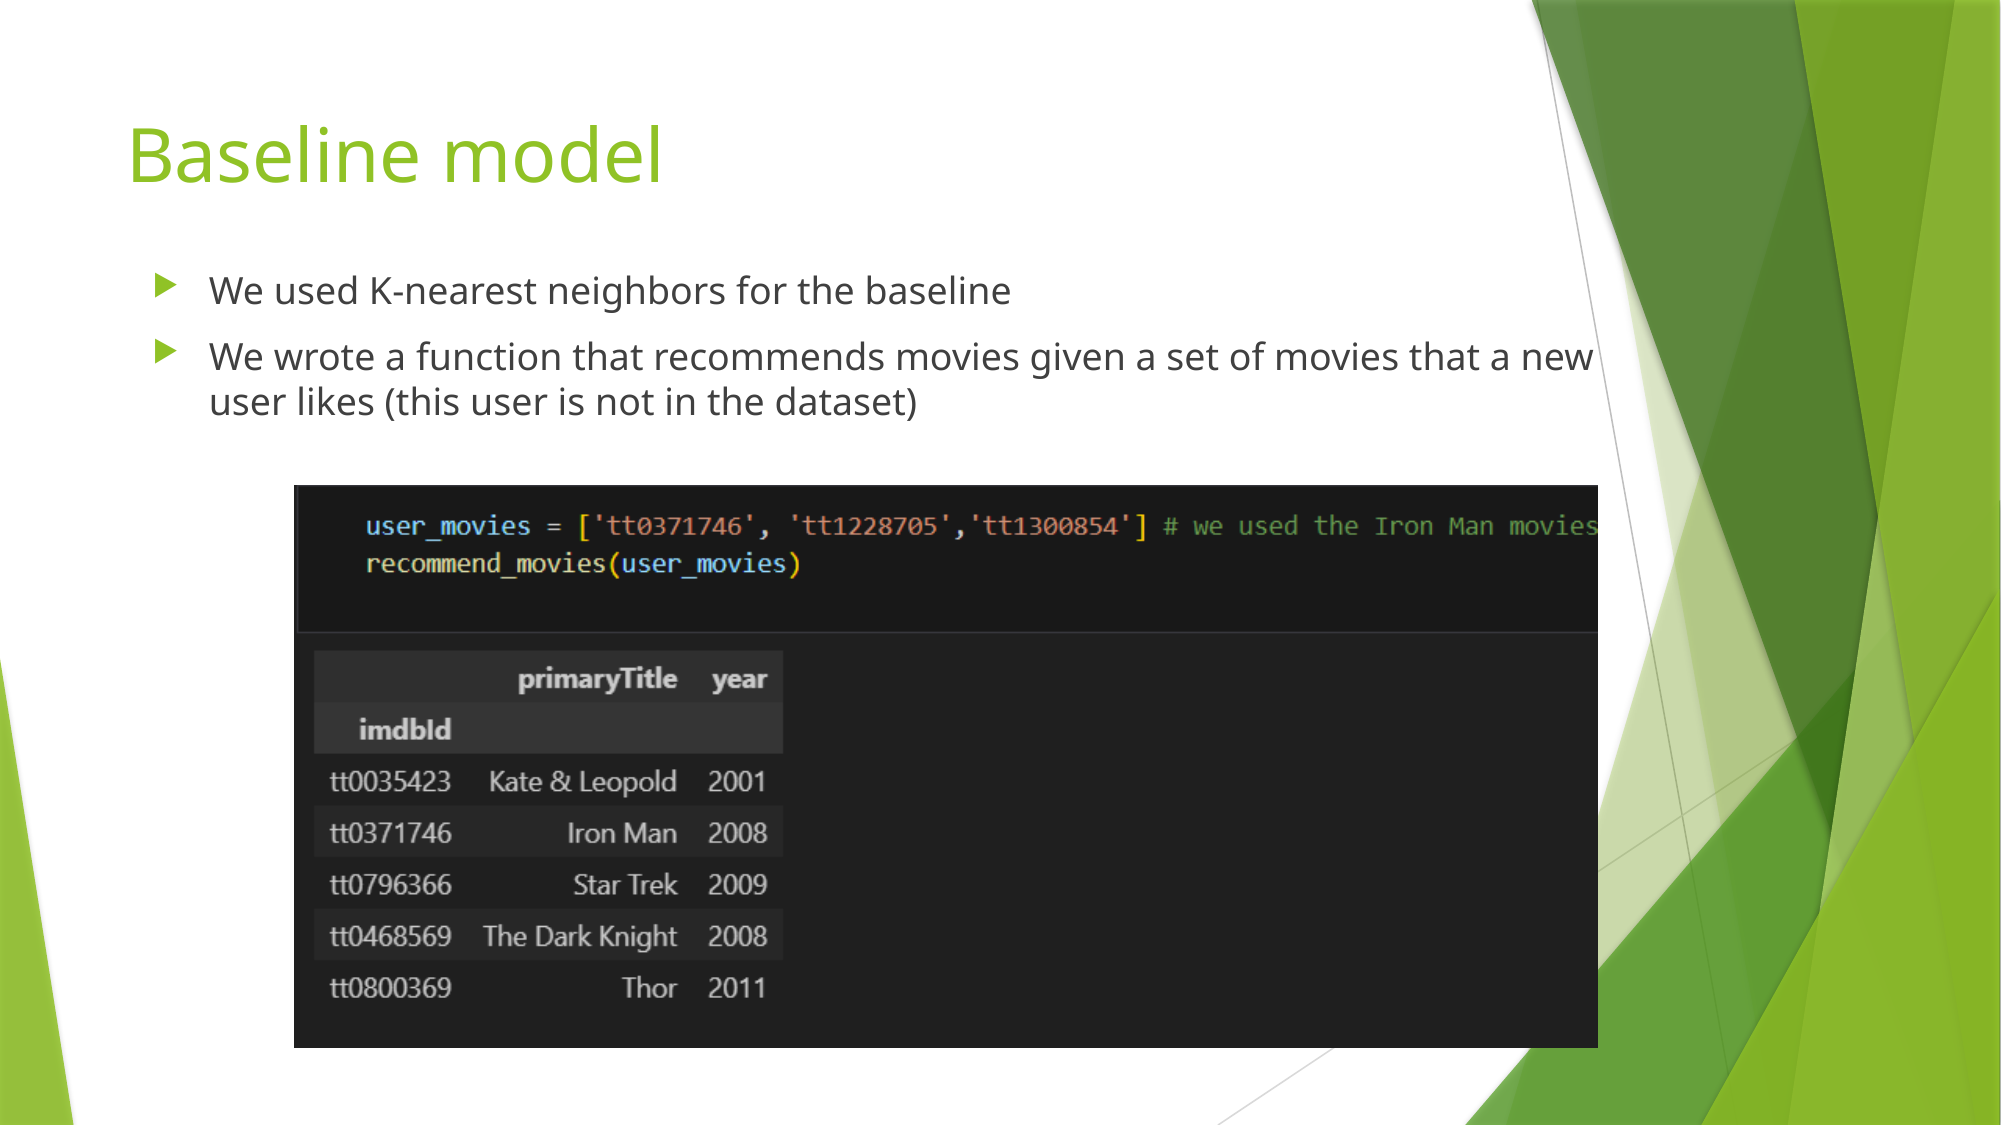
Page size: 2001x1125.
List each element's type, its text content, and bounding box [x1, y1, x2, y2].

picture [293, 484, 1598, 1049]
list We used K-nearest neighbors for the baseline We wrote a function that recommends movies given a set of movies that a new user likes (this user is not in the dataset) [137, 259, 1668, 1014]
title Baseline model [111, 99, 1522, 317]
